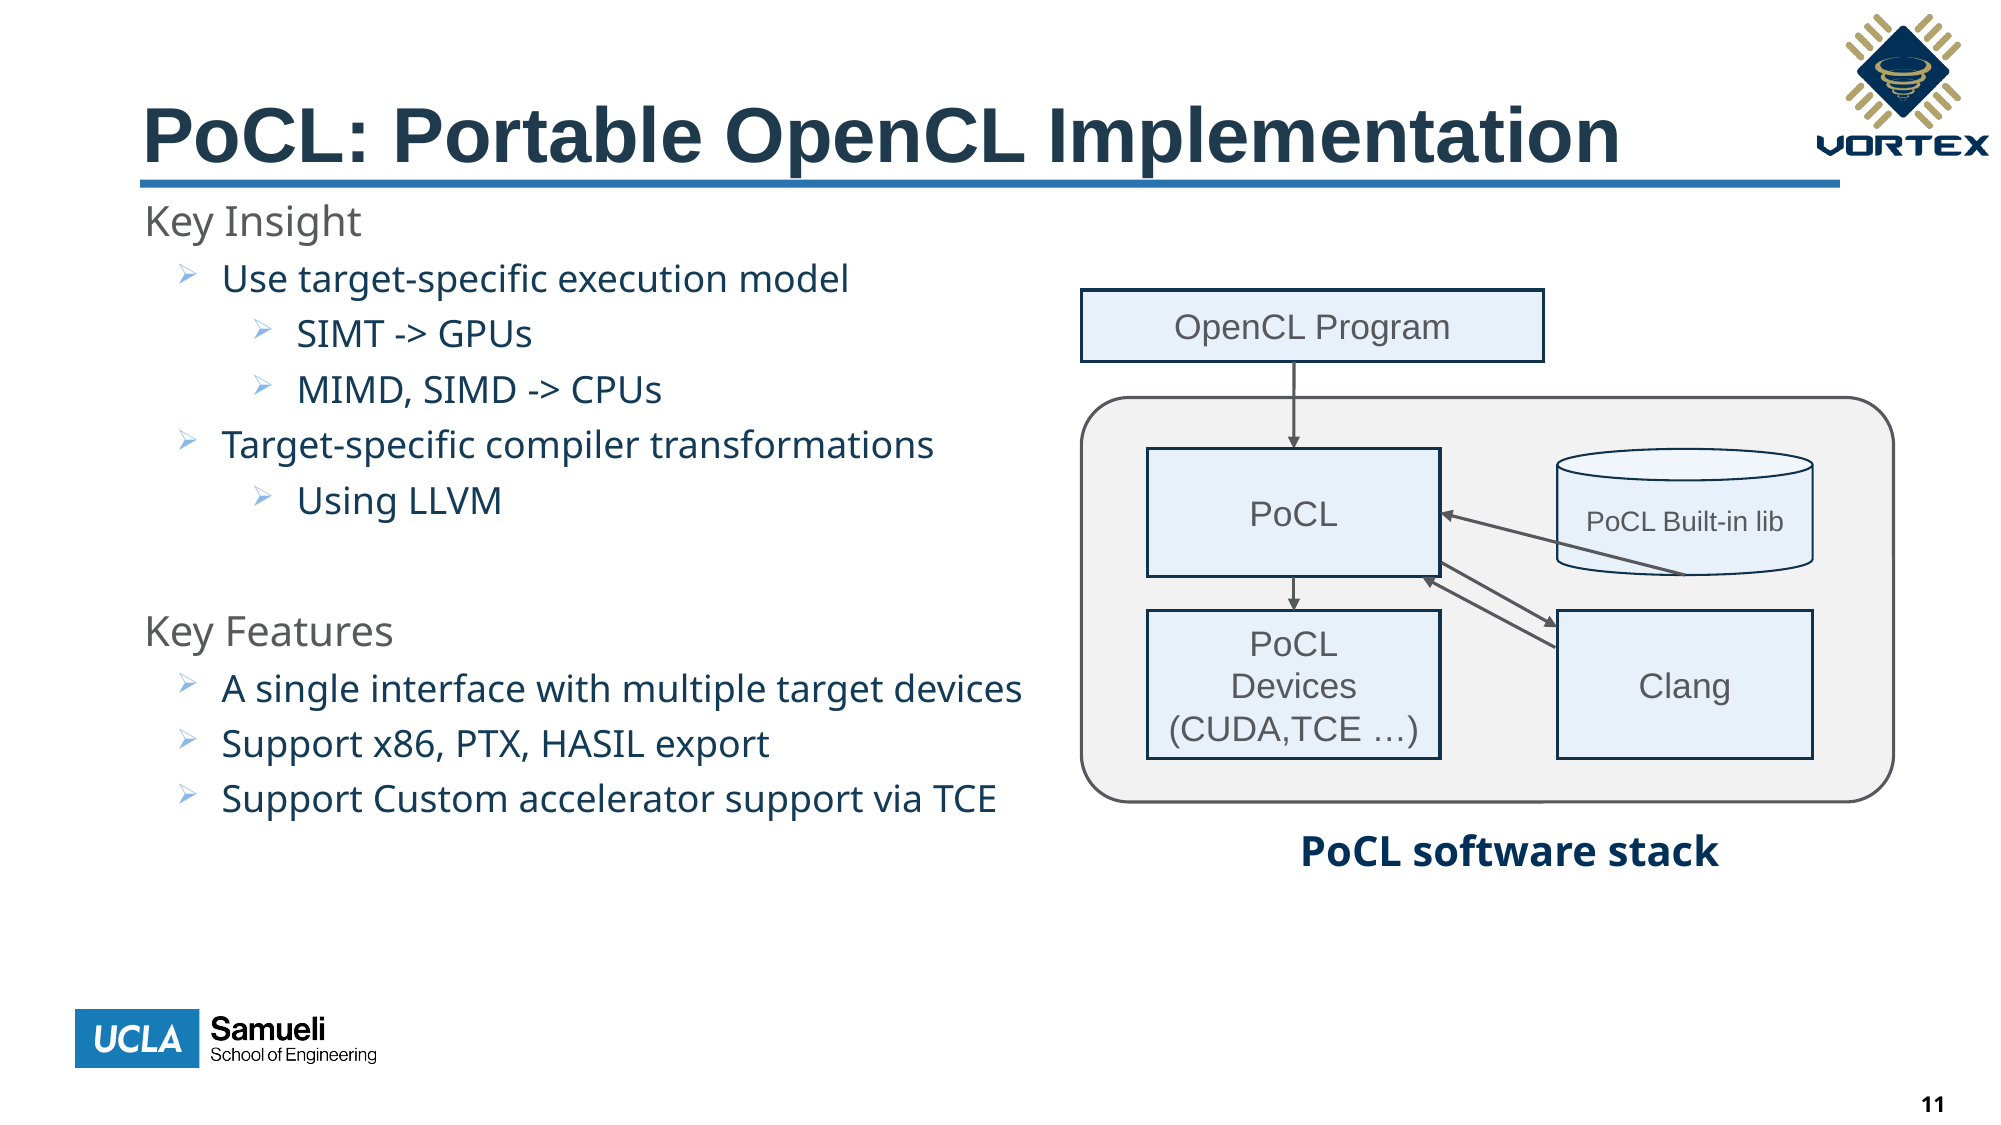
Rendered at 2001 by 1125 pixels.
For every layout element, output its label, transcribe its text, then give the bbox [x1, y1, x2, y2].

title PoCL: Portable OpenCL Implementation [127, 47, 1978, 186]
text_box OpenCL Program [1080, 289, 1545, 363]
text_box PoCL Built-in lib [1556, 447, 1814, 577]
slide_number 11 [1850, 1083, 2000, 1121]
picture [75, 1009, 376, 1068]
list Key Insight Use target-specific execution model SIMT -> GPUs MIMD, SIMD -> CPUs Target-specific compiler transformations Using LLVM Key Features A single interface with multiple target devices Support x86, PTX, HASIL export Support Custom accelerator support via TCE [116, 187, 2000, 1038]
text_box [1080, 396, 1895, 804]
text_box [1421, 576, 1556, 648]
text_box PoCL [1147, 448, 1441, 578]
text_box PoCL software stack [1206, 823, 1813, 944]
text_box Clang [1556, 610, 1814, 760]
picture [1816, 0, 1989, 171]
text_box PoCL Devices (CUDA,TCE …) [1147, 610, 1441, 760]
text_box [1441, 562, 1558, 628]
